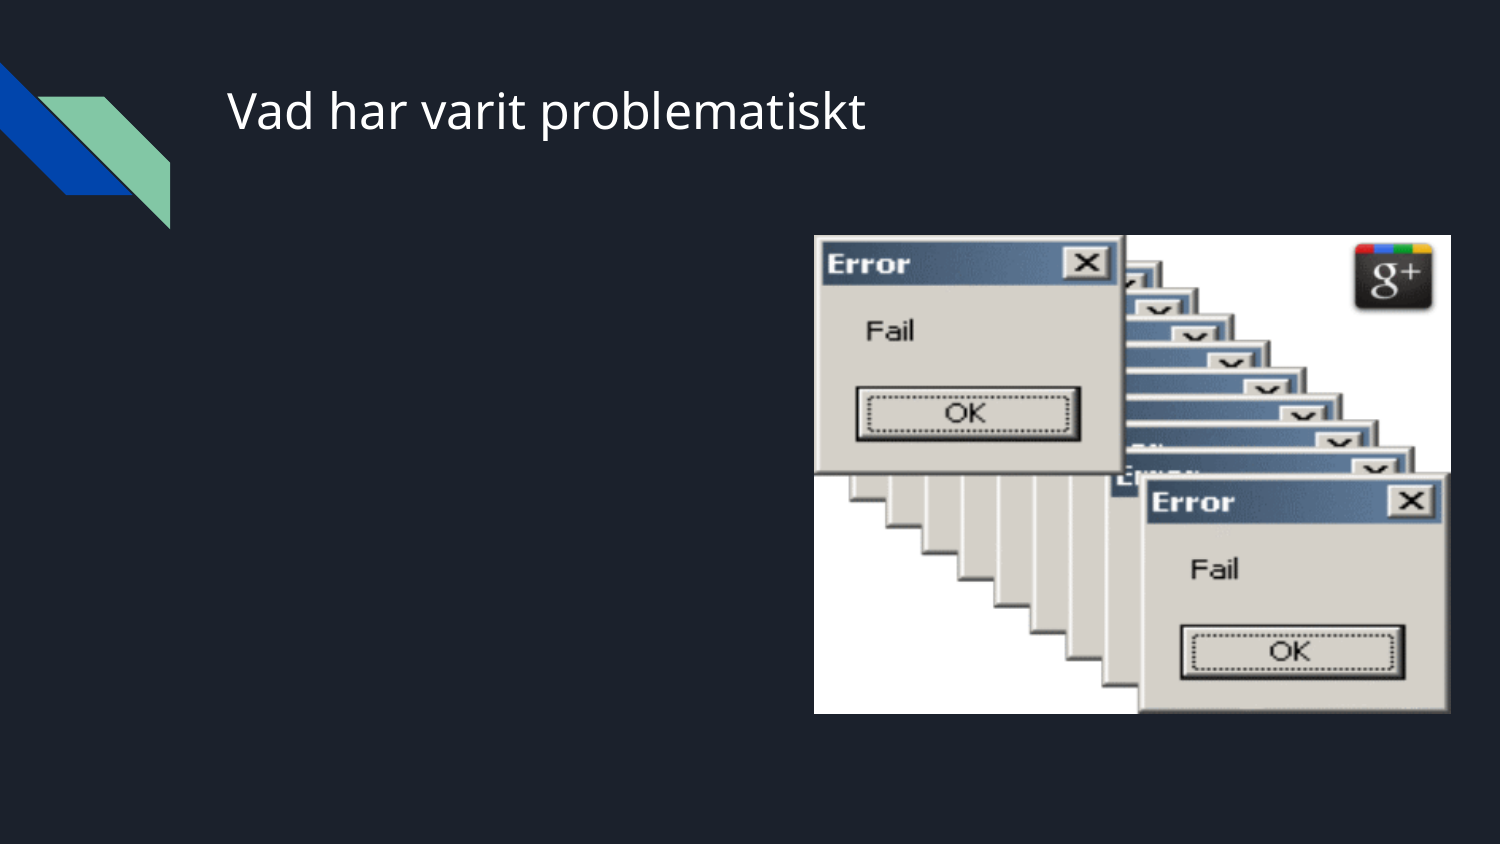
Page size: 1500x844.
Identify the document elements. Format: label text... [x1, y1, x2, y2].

title Vad har varit problematiskt [212, 64, 1368, 215]
picture [814, 235, 1451, 714]
